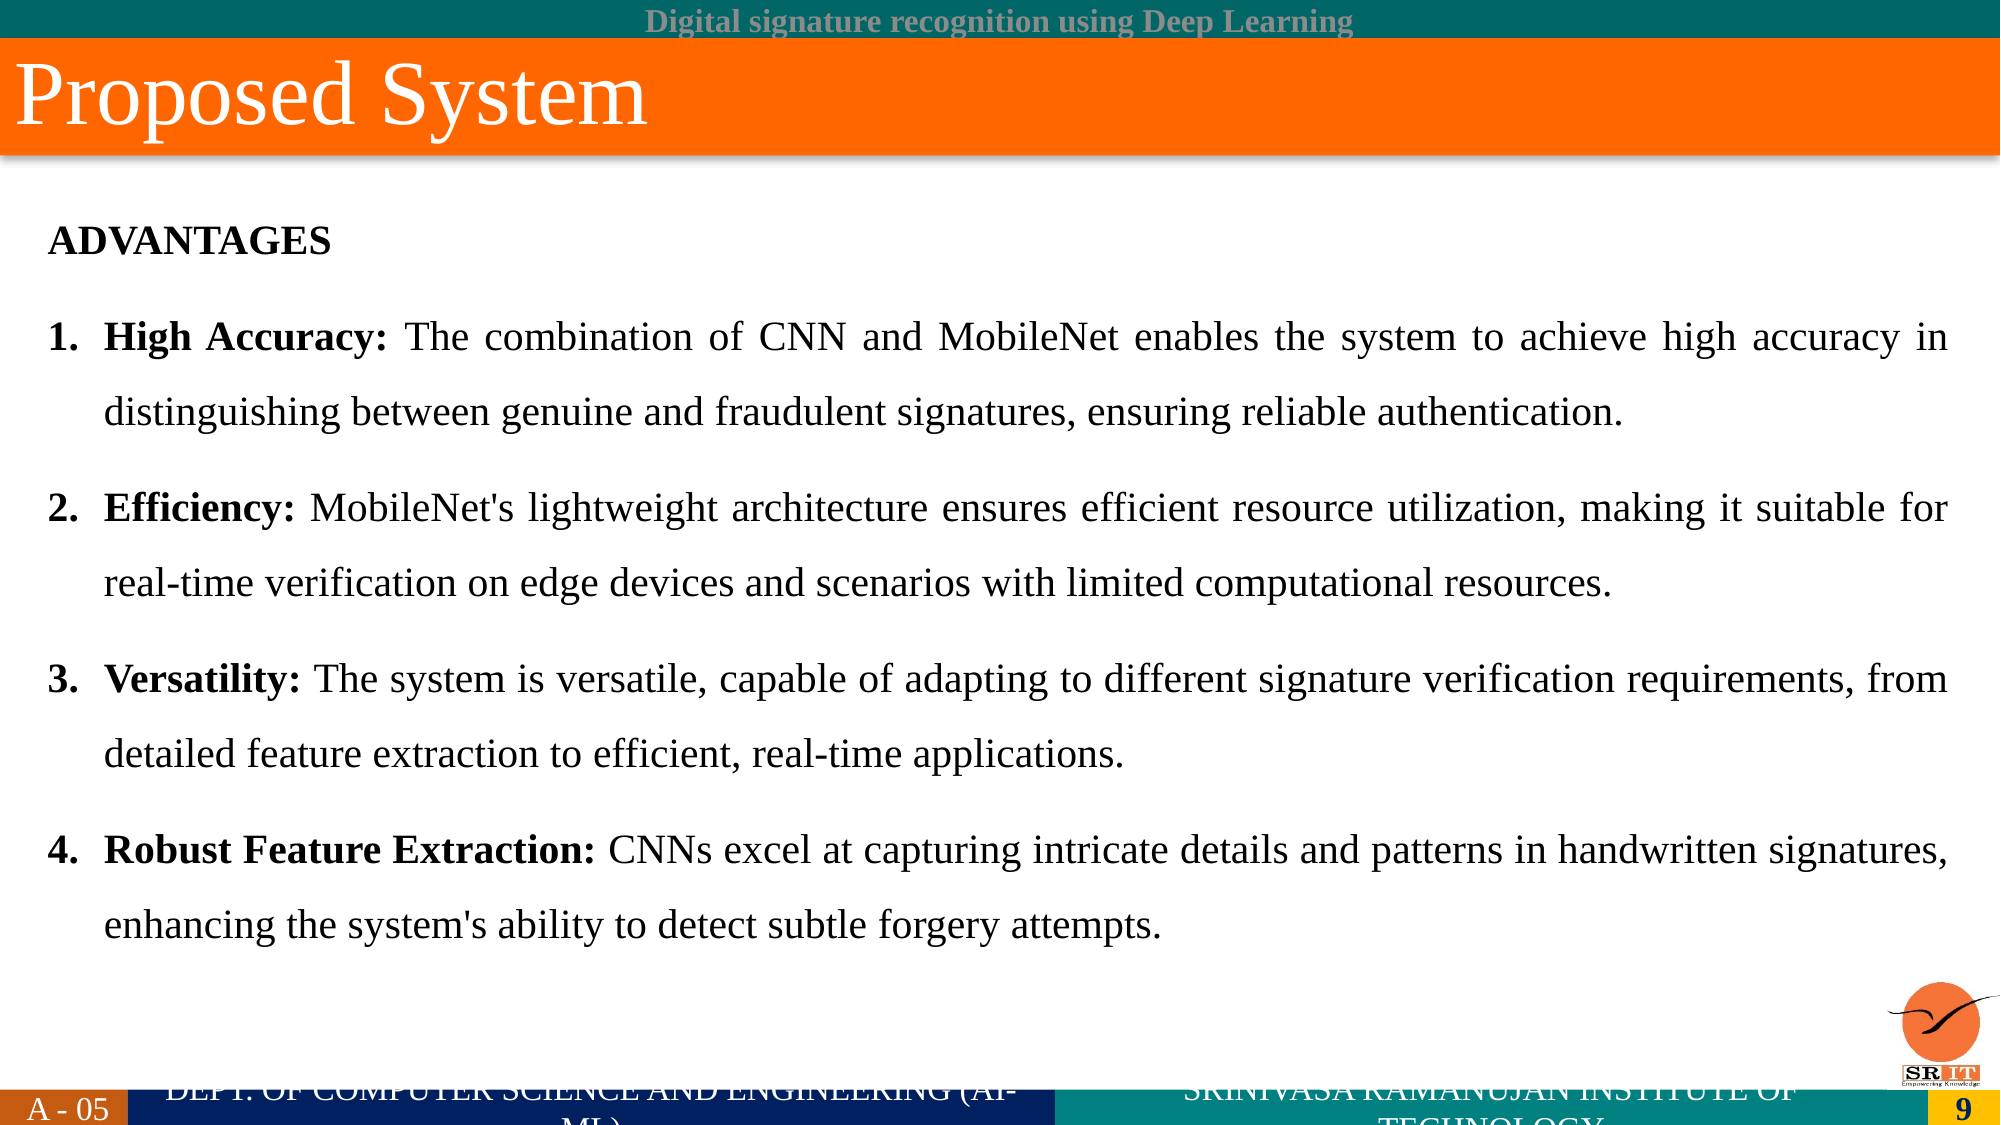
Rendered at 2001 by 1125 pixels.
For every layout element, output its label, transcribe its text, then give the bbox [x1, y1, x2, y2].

picture [1887, 977, 2000, 1090]
list ADVANTAGES High Accuracy: The combination of CNN and MobileNet enables the system to achieve high accuracy in distinguishing between genuine and fraudulent signatures, ensuring reliable authentication. Efficiency: MobileNet's lightweight architecture ensures efficient resource utilization, making it suitable for real-time verification on edge devices and scenarios with limited computational resources. Versatility: The system is versatile, capable of adapting to different signature verification requirements, from detailed feature extraction to efficient, real-time applications. Robust Feature Extraction: CNNs excel at capturing intricate details and patterns in handwritten signatures, enhancing the system's ability to detect subtle forgery attempts. [32, 179, 1965, 1065]
title Proposed System [0, 38, 2000, 156]
